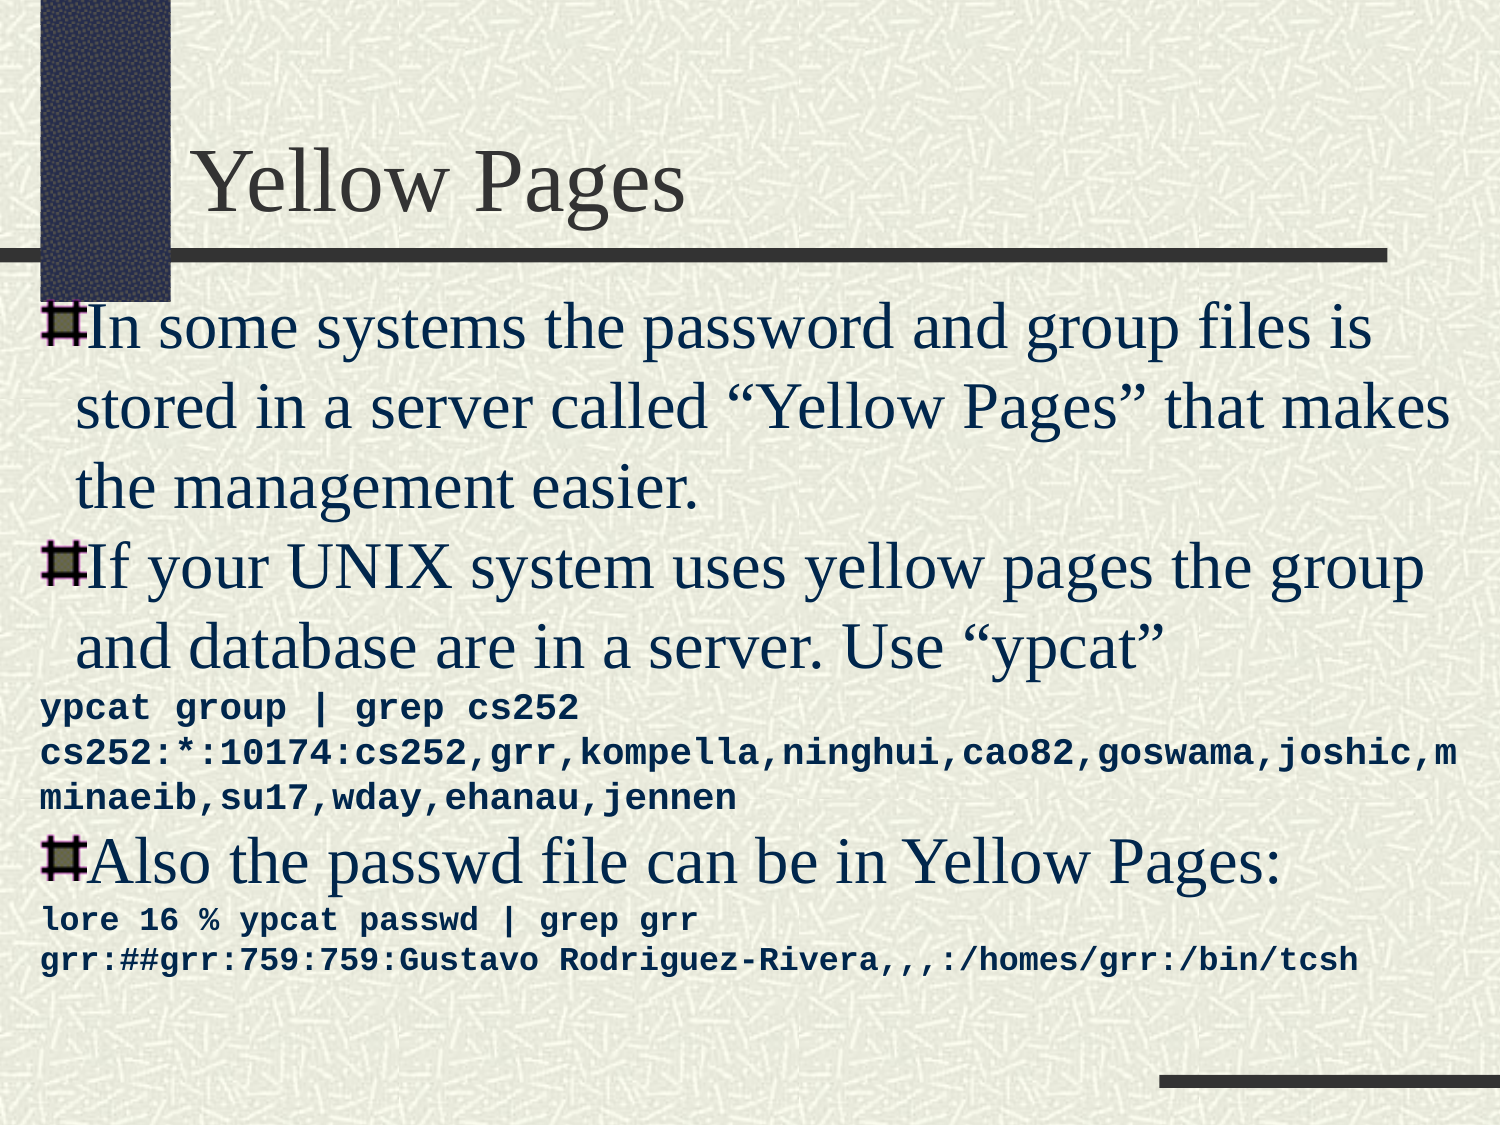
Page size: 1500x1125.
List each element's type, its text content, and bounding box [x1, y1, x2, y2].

text_box In some systems the password and group files is stored in a server called “Yellow Pages” that makes the management easier. If your UNIX system uses yellow pages the group and database are in a server. Use “ypcat” ypcat group | grep cs252 cs252:*:10174:cs252,grr,kompella,ninghui,cao82,goswama,joshic,mminaeib,su17,wday,ehanau,jennen Also the passwd file can be in Yellow Pages: lore 16 % ypcat passwd | grep grr grr:##grr:759:759:Gustavo Rodriguez-Rivera,,,:/homes/grr:/bin/tcsh [24, 274, 1475, 1063]
picture [0, 0, 1500, 1125]
text_box Yellow Pages [174, 49, 1450, 238]
